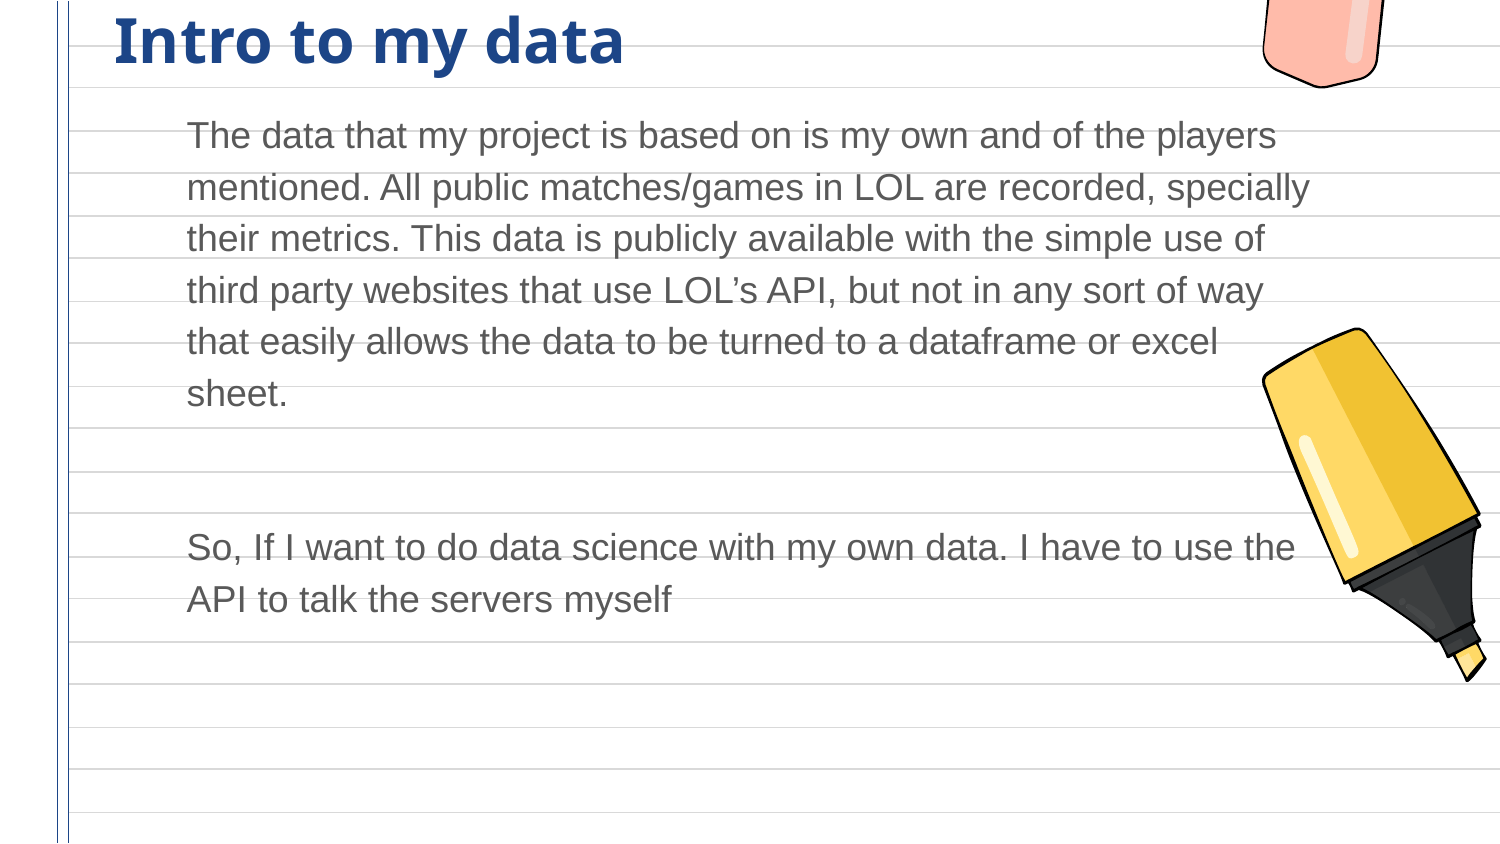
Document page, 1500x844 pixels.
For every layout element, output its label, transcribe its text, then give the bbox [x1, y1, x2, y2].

subtitle The data that my project is based on is my own and of the players mentioned. All public matches/games in LOL are recorded, specially their metrics. This data is publicly available with the simple use of third party websites that use LOL’s API, but not in any sort of way that easily allows the data to be turned to a dataframe or excel sheet. So, If I want to do data science with my own data. I have to use the API to talk the servers myself [171, 255, 1329, 468]
title Intro to my data [66, 0, 628, 86]
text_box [1194, 374, 1500, 635]
